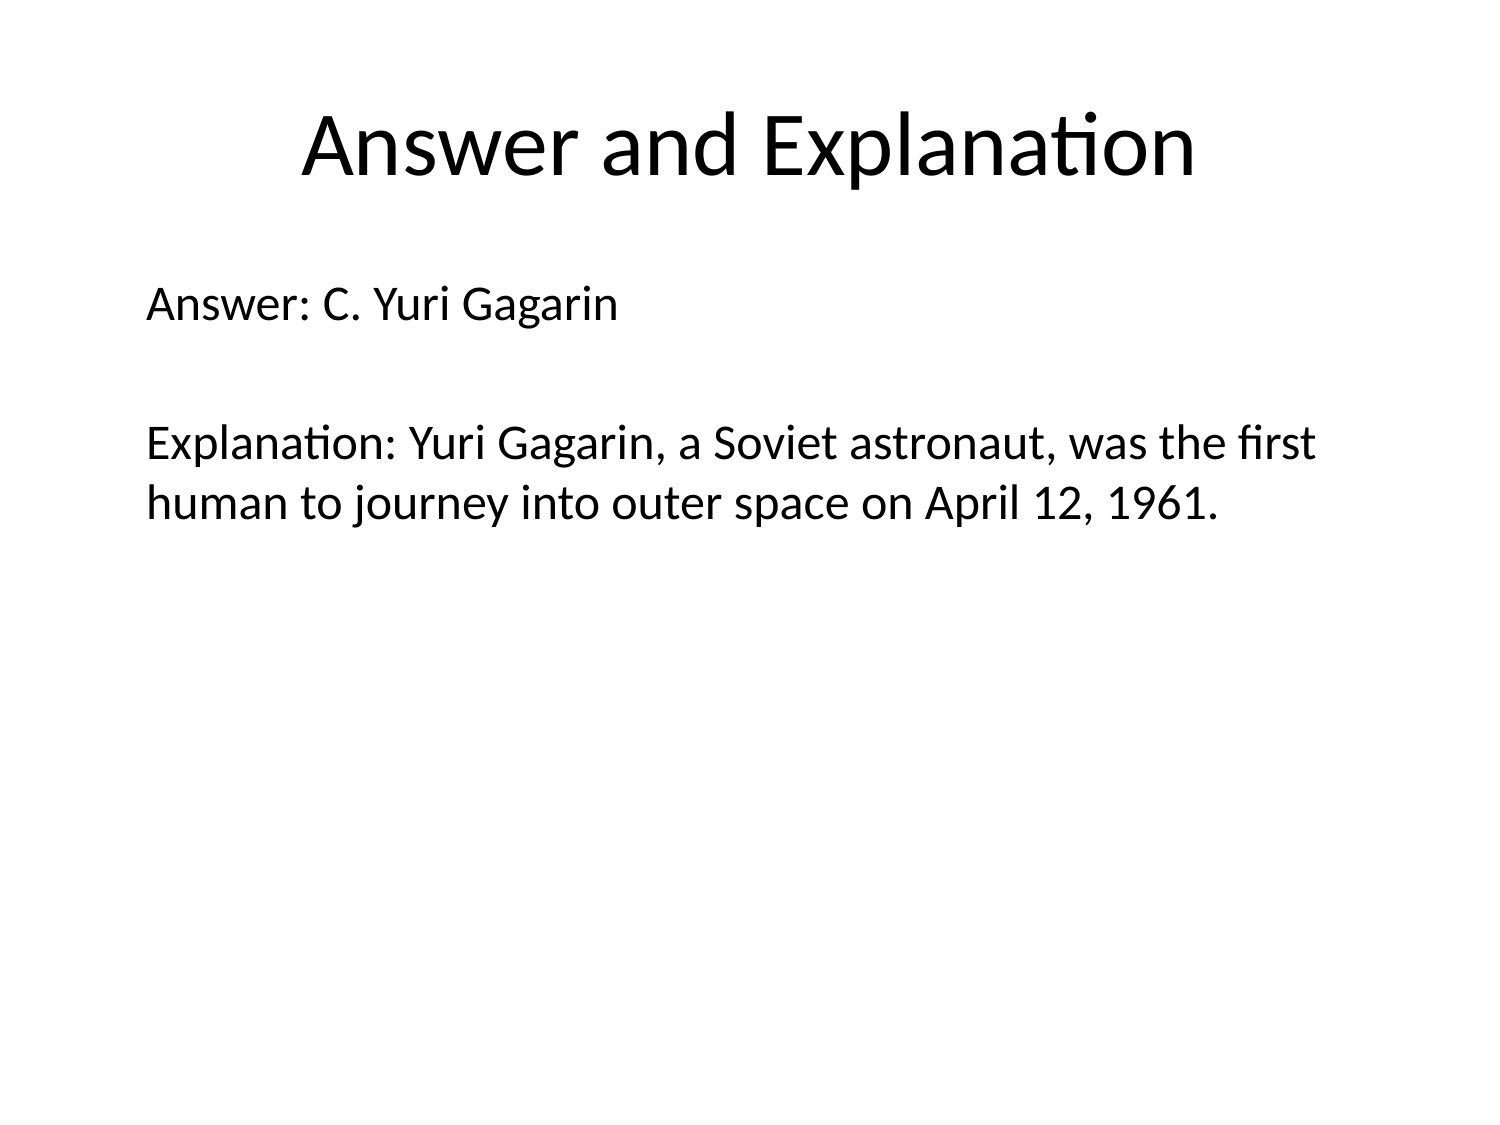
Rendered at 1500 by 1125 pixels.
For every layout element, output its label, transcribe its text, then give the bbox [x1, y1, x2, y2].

title Answer and Explanation [75, 45, 1425, 233]
list Answer: C. Yuri Gagarin Explanation: Yuri Gagarin, a Soviet astronaut, was the first human to journey into outer space on April 12, 1961. [75, 262, 1425, 1005]
